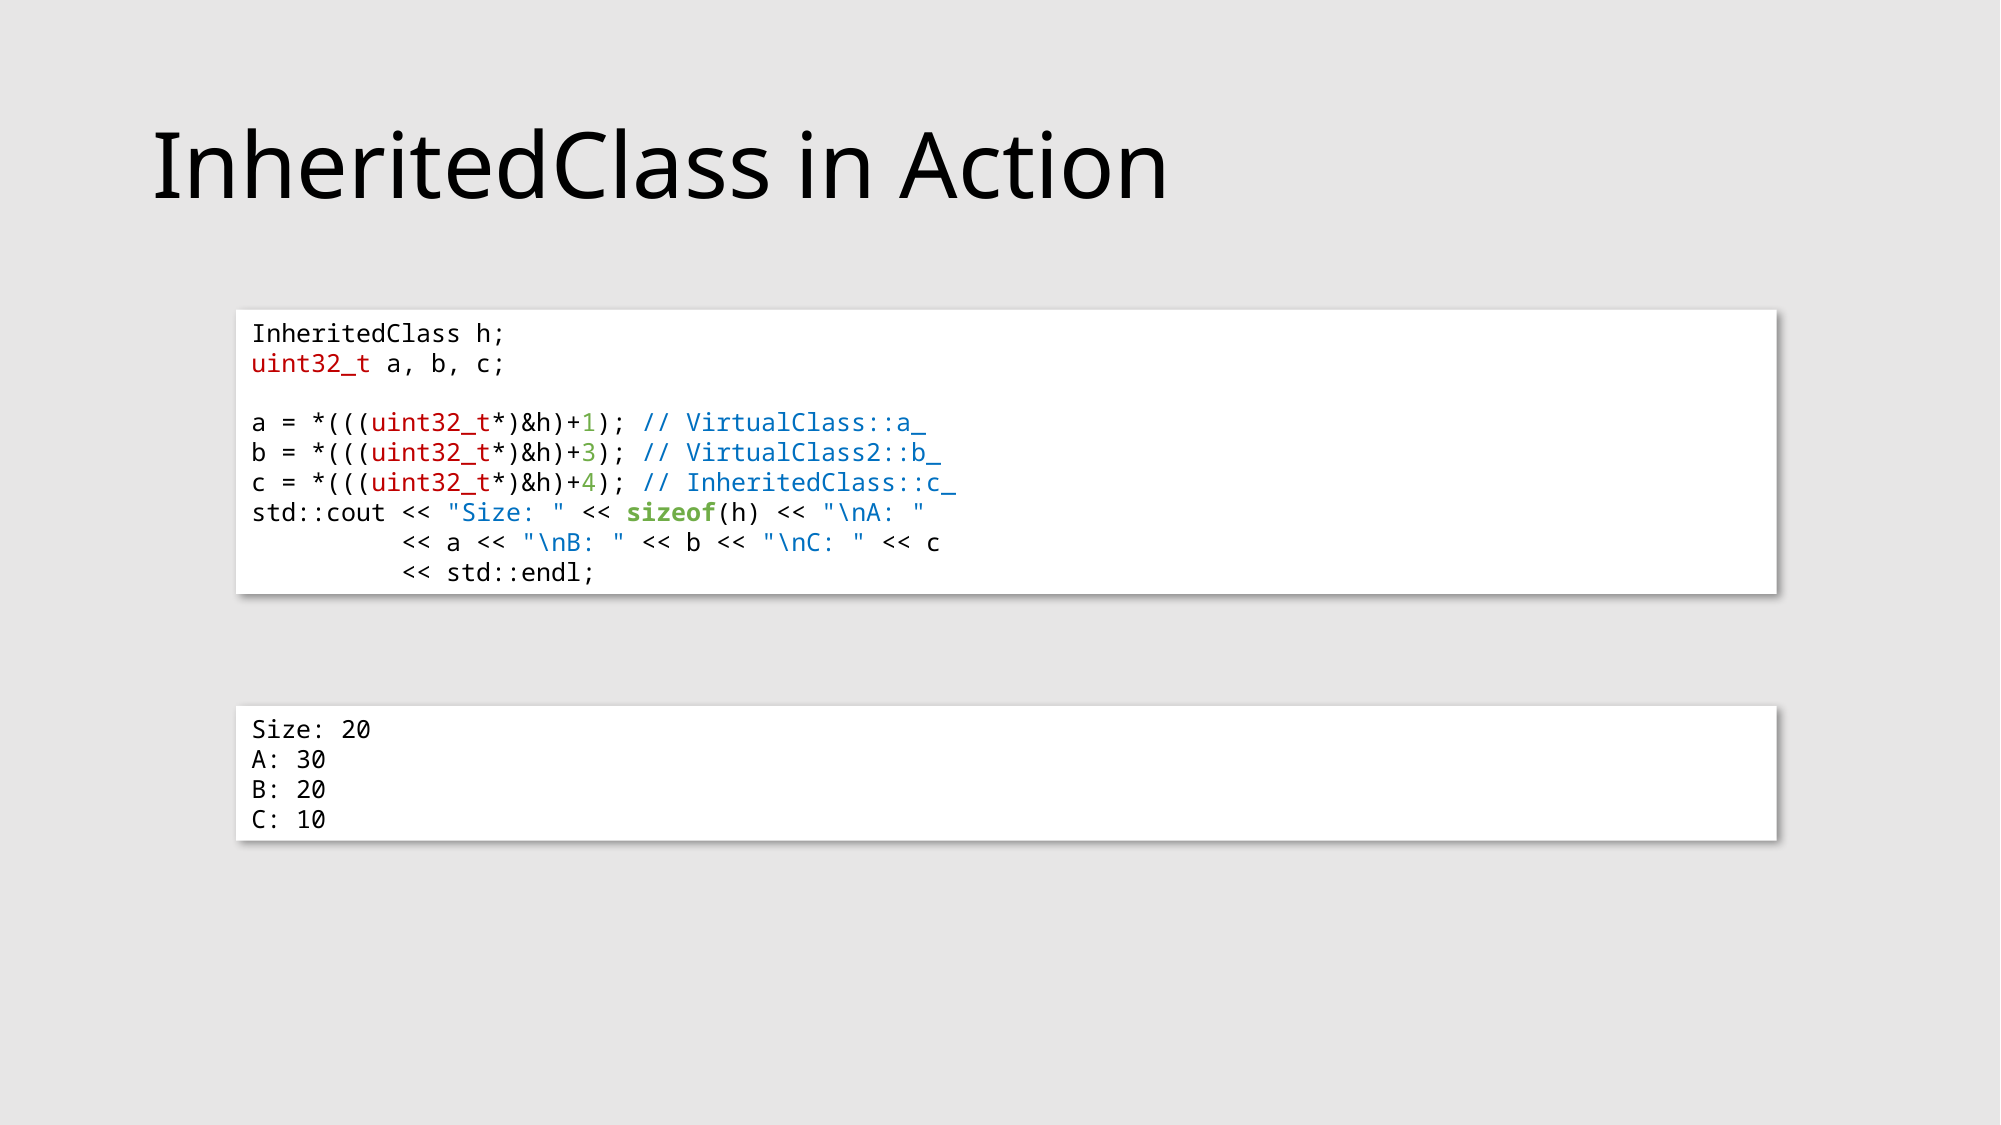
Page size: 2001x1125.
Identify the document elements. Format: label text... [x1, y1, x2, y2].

text_box Size: 20 A: 30 B: 20 C: 10 [236, 705, 1777, 841]
text_box InheritedClass h; uint32_t a, b, c; a = *(((uint32_t*)&h)+1); // VirtualClass::a_ b = *(((uint32_t*)&h)+3); // VirtualClass2::b_ c = *(((uint32_t*)&h)+4); // InheritedClass::c_ std::cout << "Size: " << sizeof(h) << "\nA: " << a << "\nB: " << b << "\nC: " << c << std::endl; [236, 309, 1777, 594]
title InheritedClass in Action [137, 59, 1863, 278]
